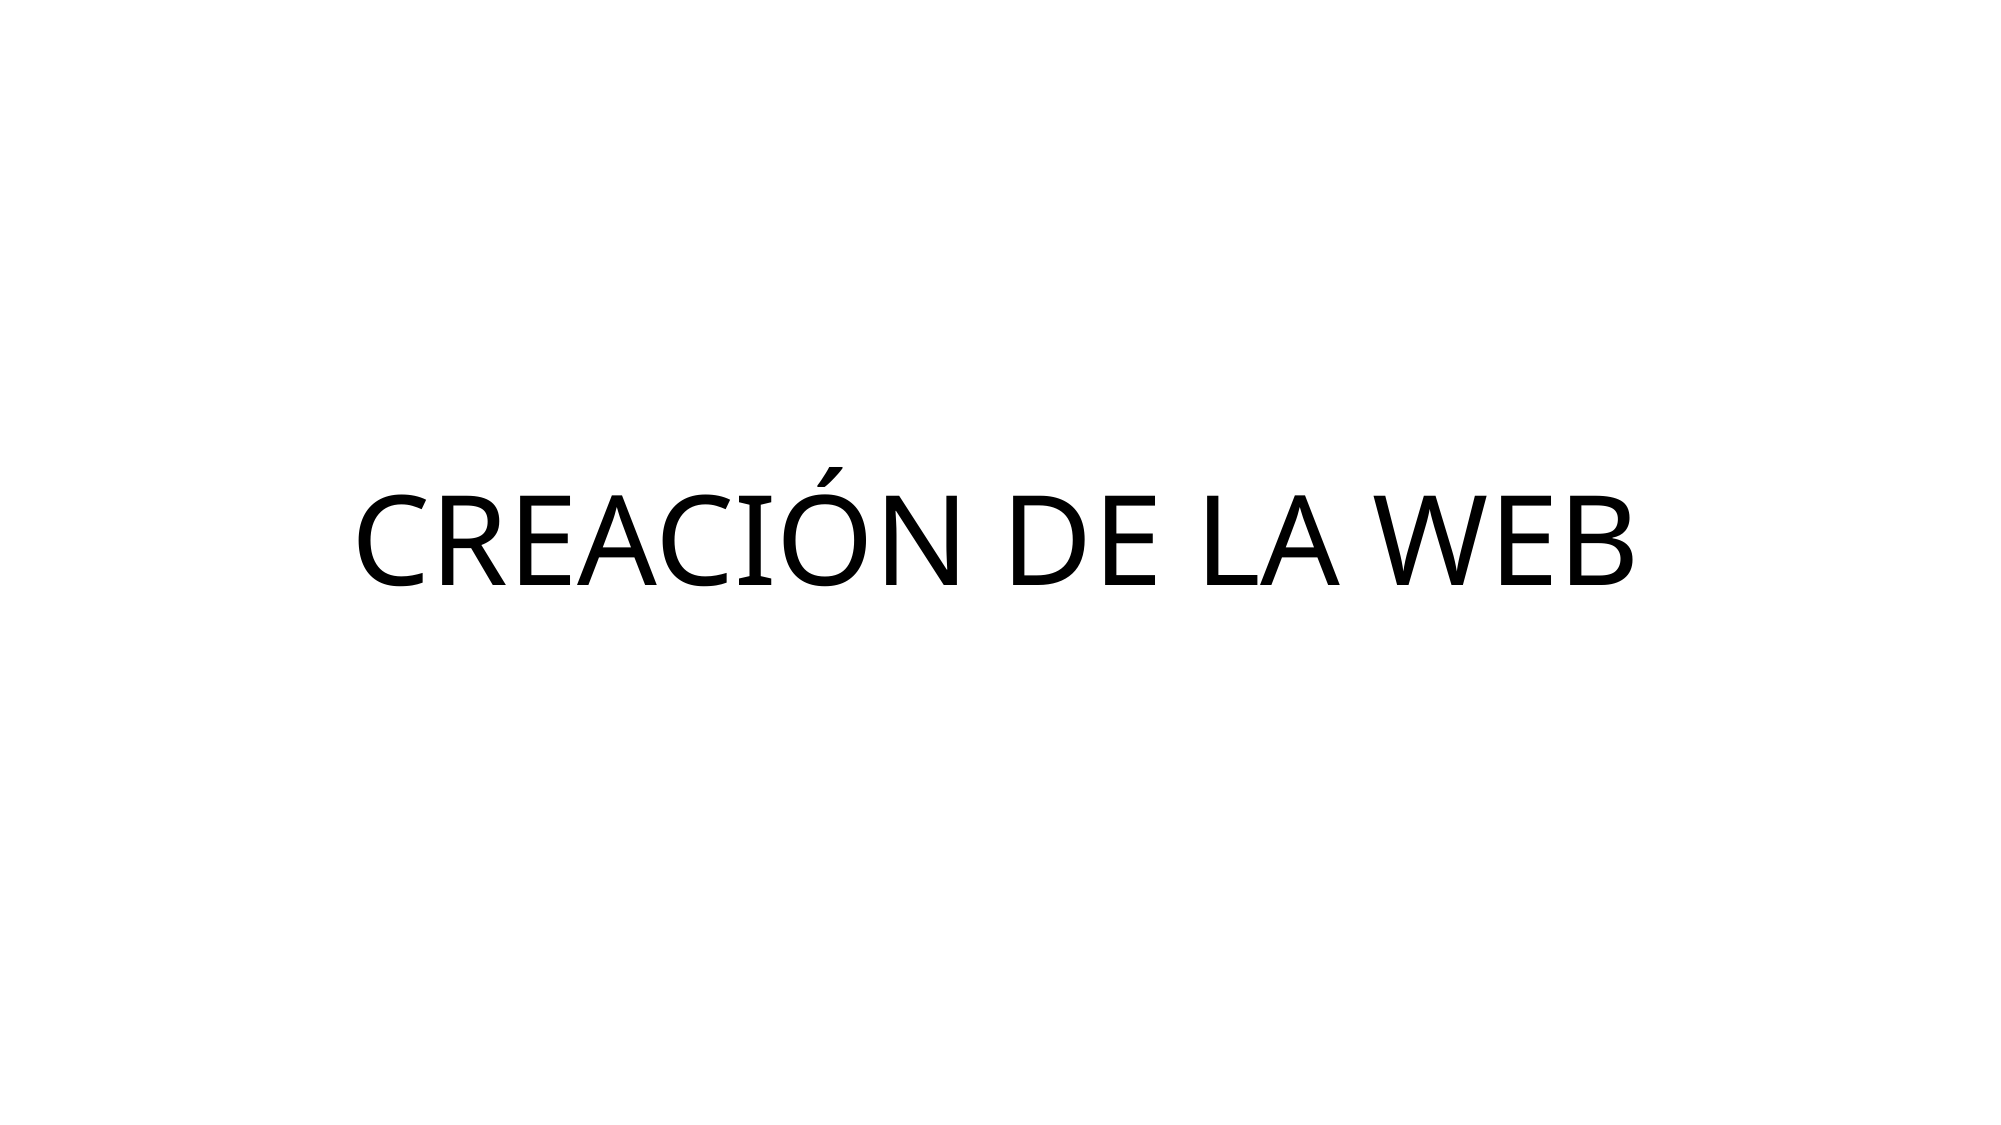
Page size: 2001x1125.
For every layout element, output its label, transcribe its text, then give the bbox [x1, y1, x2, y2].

title CREACIÓN DE LA WEB [133, 435, 1859, 654]
